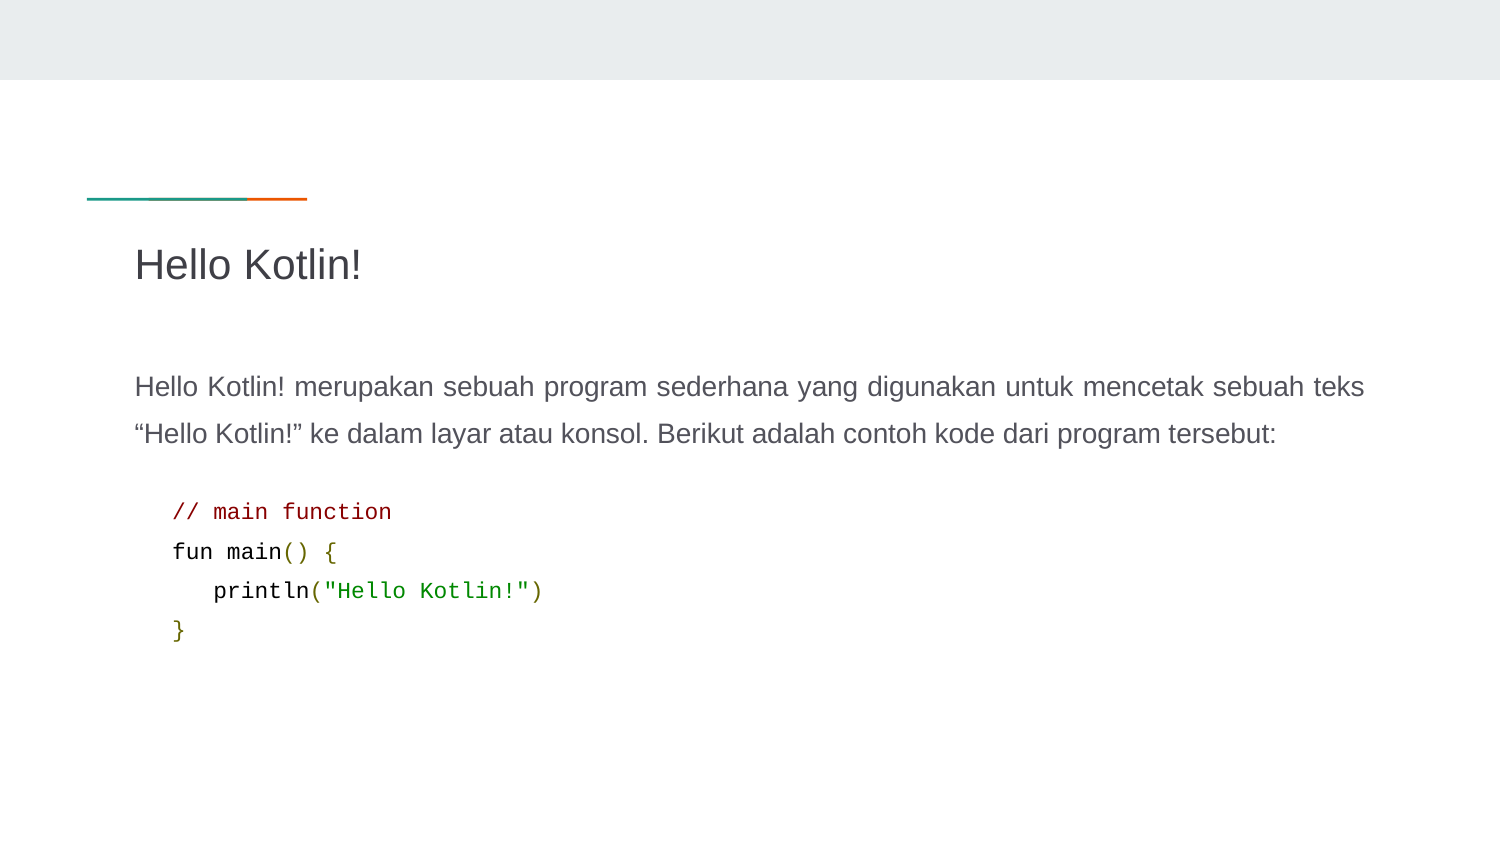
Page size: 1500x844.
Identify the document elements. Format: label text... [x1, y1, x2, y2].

title Hello Kotlin! [119, 216, 1381, 305]
list Hello Kotlin! merupakan sebuah program sederhana yang digunakan untuk mencetak sebuah teks “Hello Kotlin!” ke dalam layar atau konsol. Berikut adalah contoh kode dari program tersebut: // main function fun main() { println("Hello Kotlin!") } [119, 341, 1381, 712]
